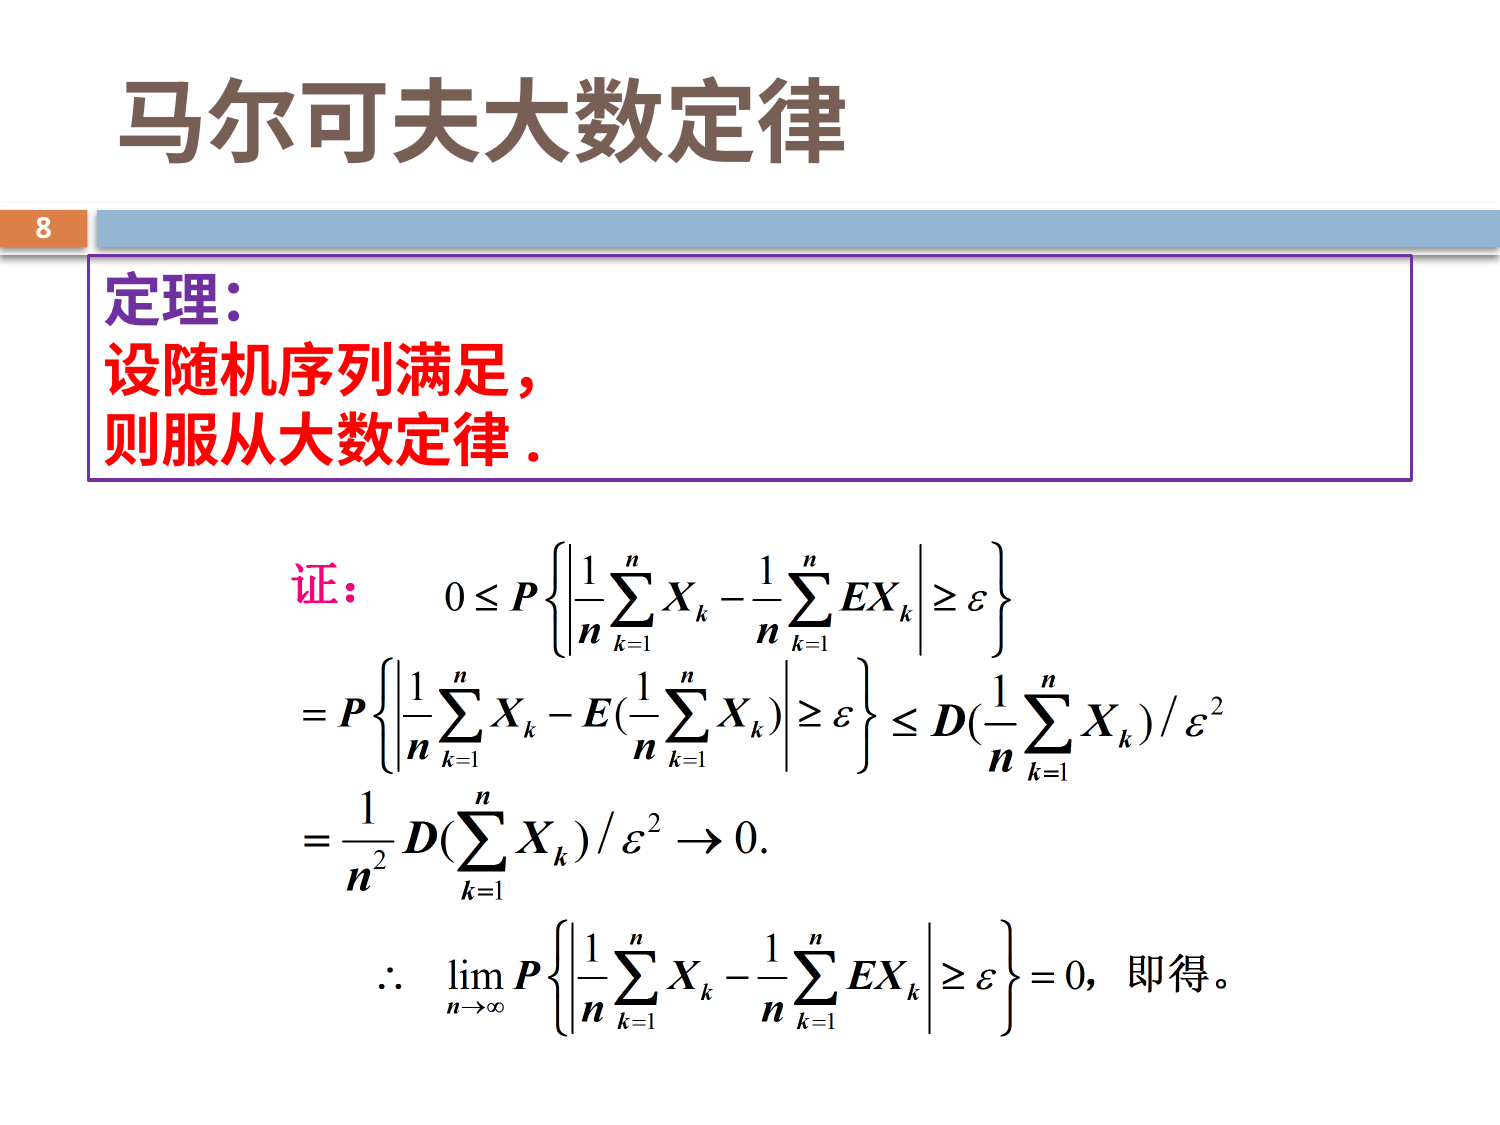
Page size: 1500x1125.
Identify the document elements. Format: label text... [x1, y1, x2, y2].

title 马尔可夫大数定律 [100, 37, 1438, 200]
picture [264, 538, 1236, 1045]
slide_number 8 [0, 208, 88, 249]
